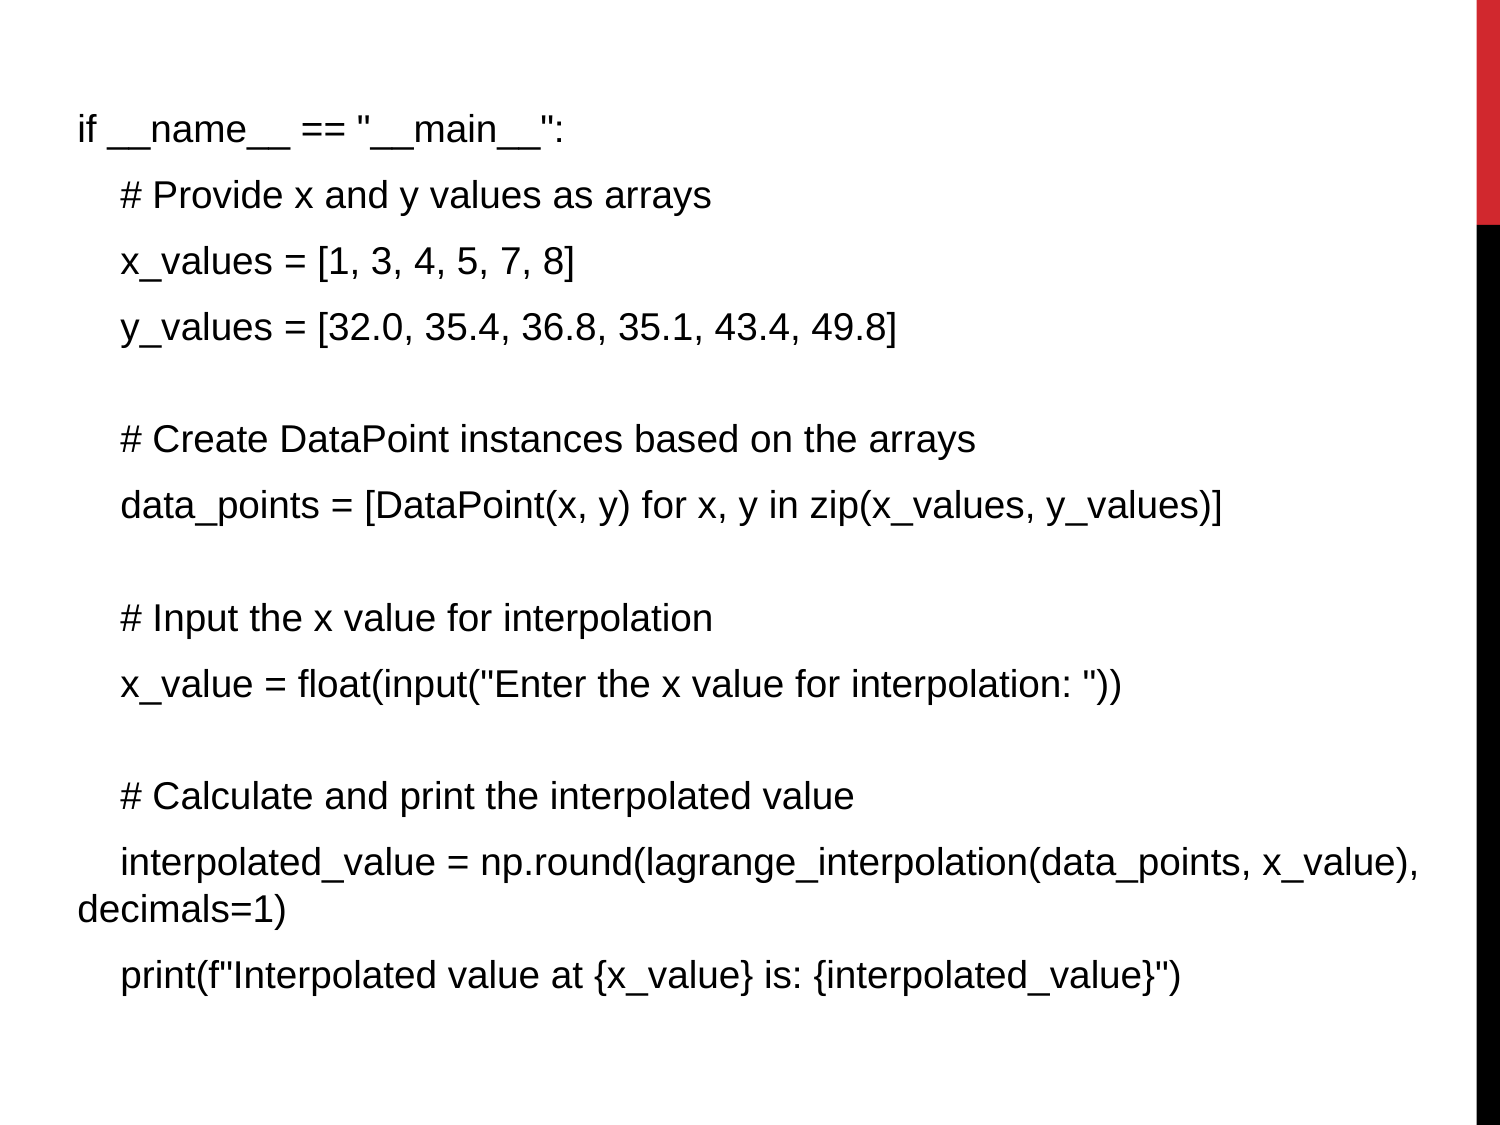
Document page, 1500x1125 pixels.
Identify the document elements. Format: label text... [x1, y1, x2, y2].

list if __name__ == "__main__": # Provide x and y values as arrays x_values = [1, 3, 4, 5, 7, 8] y_values = [32.0, 35.4, 36.8, 35.1, 43.4, 49.8] # Create DataPoint instances based on the arrays data_points = [DataPoint(x, y) for x, y in zip(x_values, y_values)] # Input the x value for interpolation x_value = float(input("Enter the x value for interpolation: ")) # Calculate and print the interpolated value interpolated_value = np.round(lagrange_interpolation(data_points, x_value), decimals=1) print(f"Interpolated value at {x_value} is: {interpolated_value}") [62, 50, 1450, 1125]
